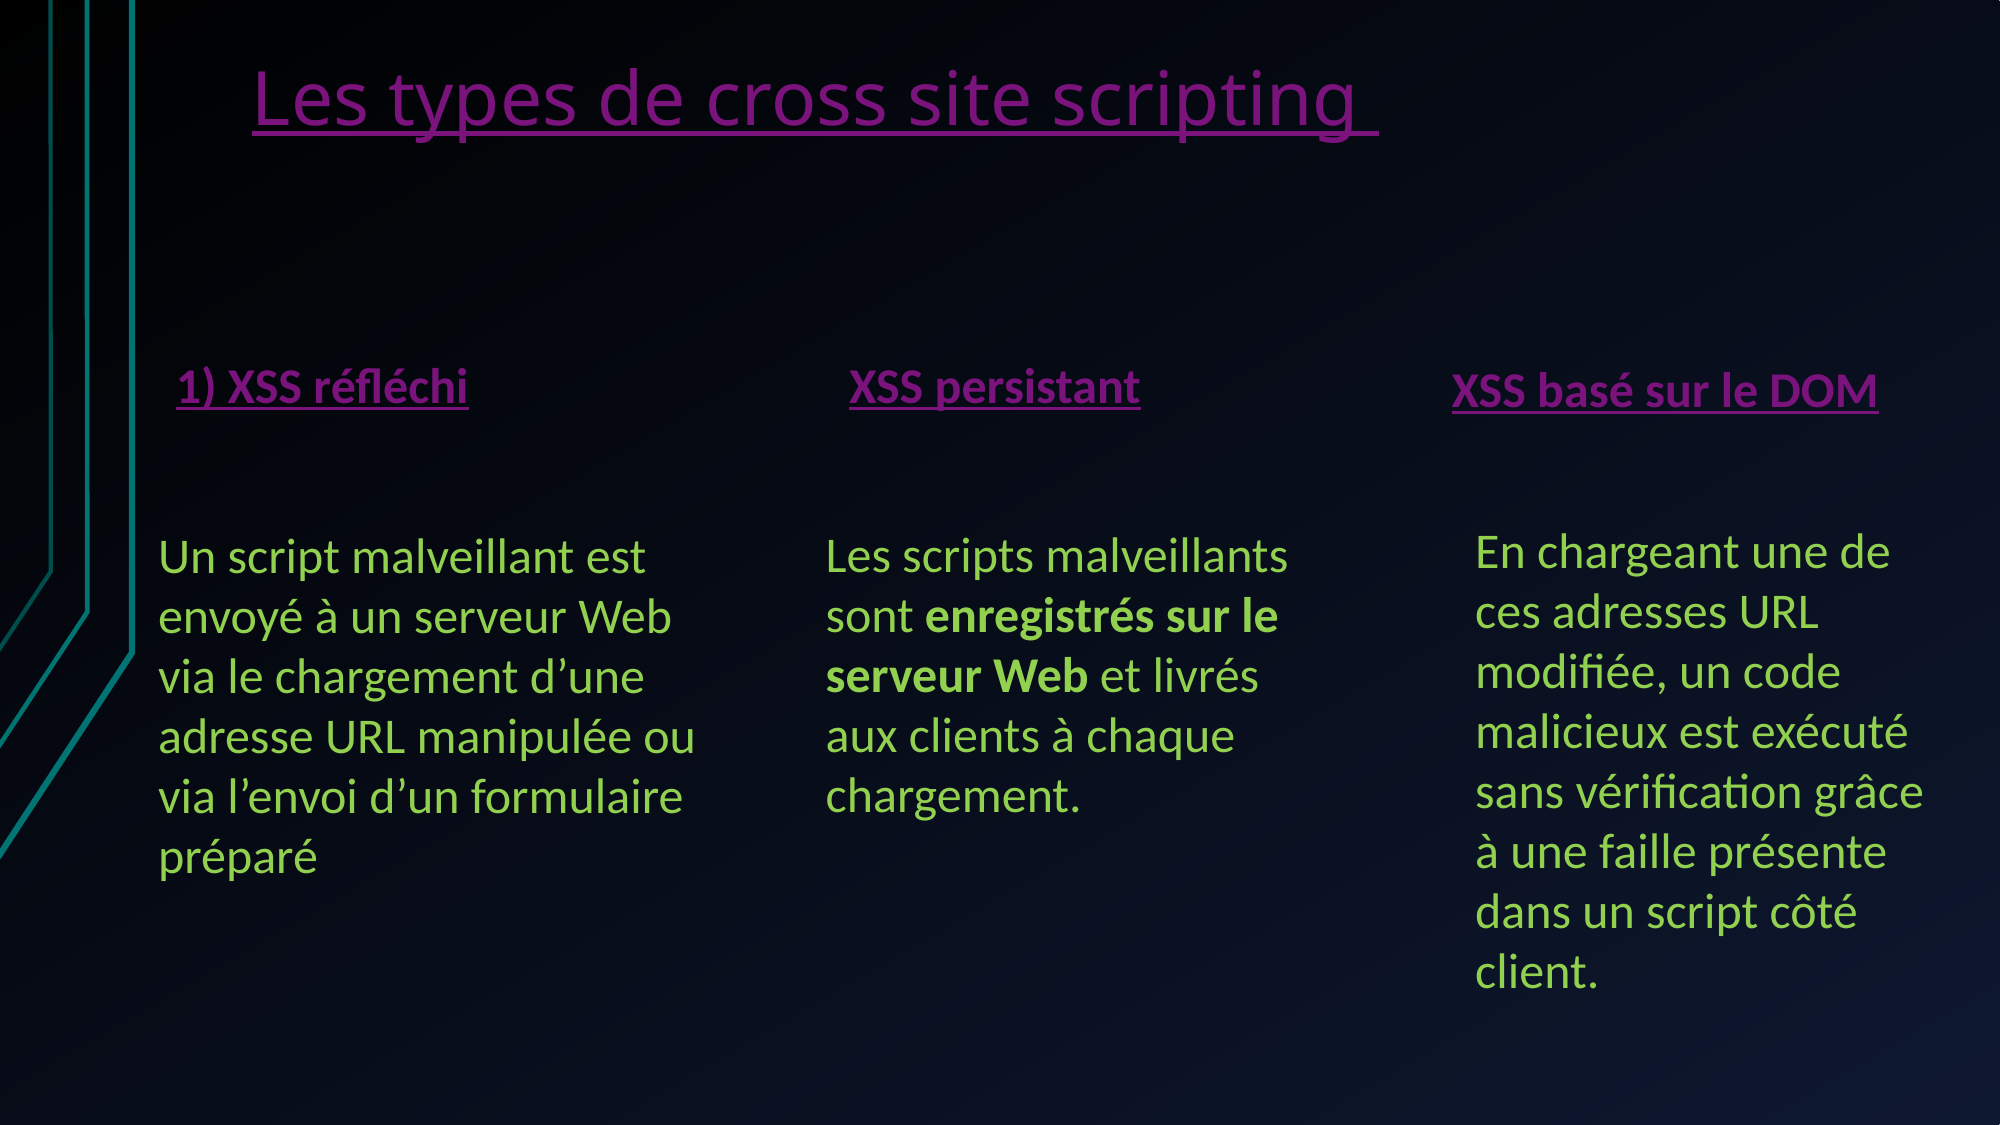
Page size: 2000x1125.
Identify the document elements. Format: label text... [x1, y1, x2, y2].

text_box Un script malveillant est envoyé à un serveur Web via le chargement d’une adresse URL manipulée ou via l’envoi d’un formulaire préparé [143, 516, 734, 892]
text_box XSS persistant [834, 346, 1160, 421]
text_box Les scripts malveillants sont enregistrés sur le serveur Web et livrés aux clients à chaque chargement. [810, 515, 1307, 830]
text_box 1) XSS réfléchi [161, 346, 492, 421]
title Les types de cross site scripting [231, 30, 1481, 152]
text_box XSS basé sur le DOM [1436, 350, 1916, 426]
text_box En chargeant une de ces adresses URL modifiée, un code malicieux est exécuté sans vérification grâce à une faille présente dans un script côté client. [1460, 511, 1957, 1007]
